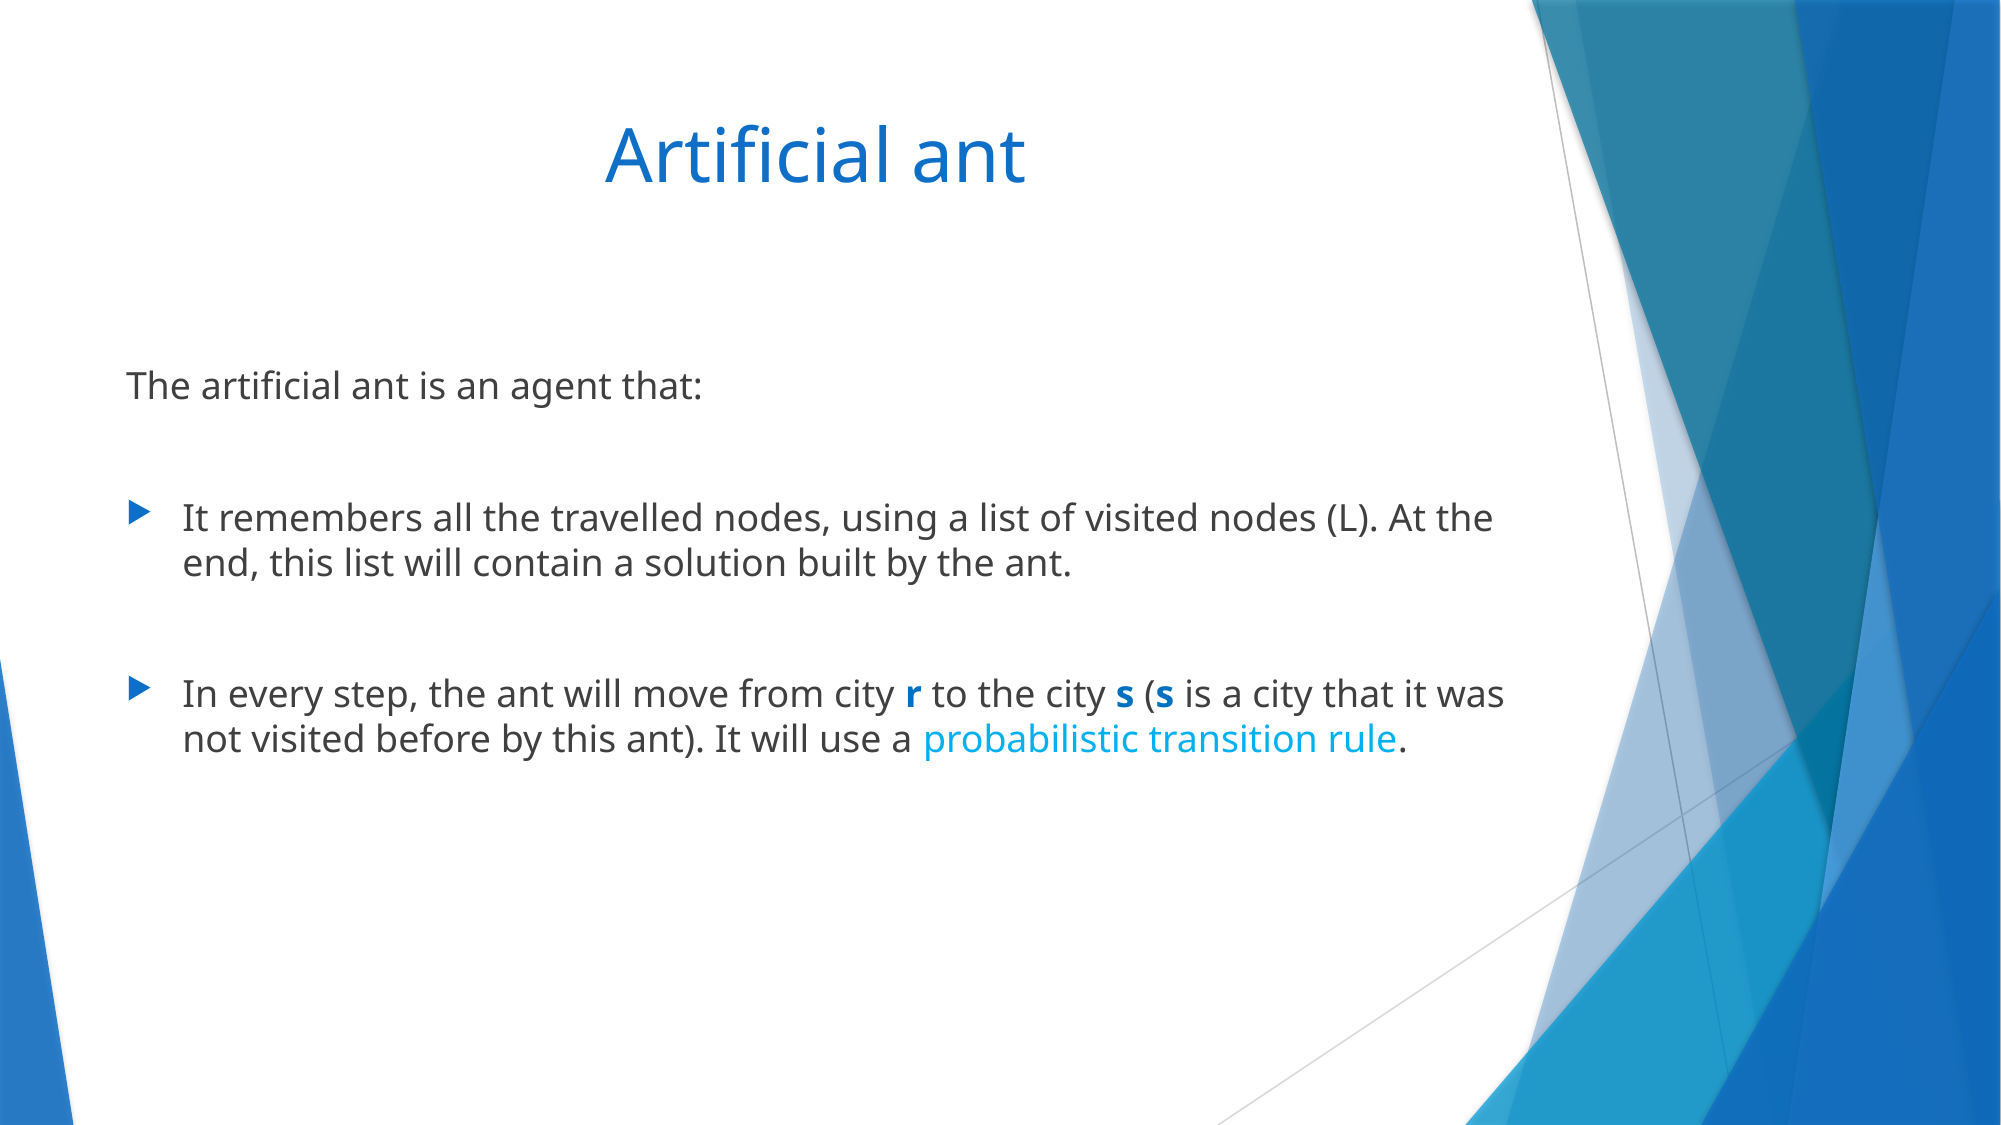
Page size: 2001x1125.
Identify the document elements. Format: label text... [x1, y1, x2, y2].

title Artificial ant [111, 99, 1522, 317]
list The artificial ant is an agent that: It remembers all the travelled nodes, using a list of visited nodes (L). At the end, this list will contain a solution built by the ant. In every step, the ant will move from city r to the city s (s is a city that it was not visited before by this ant). It will use a probabilistic transition rule. [111, 354, 1522, 992]
